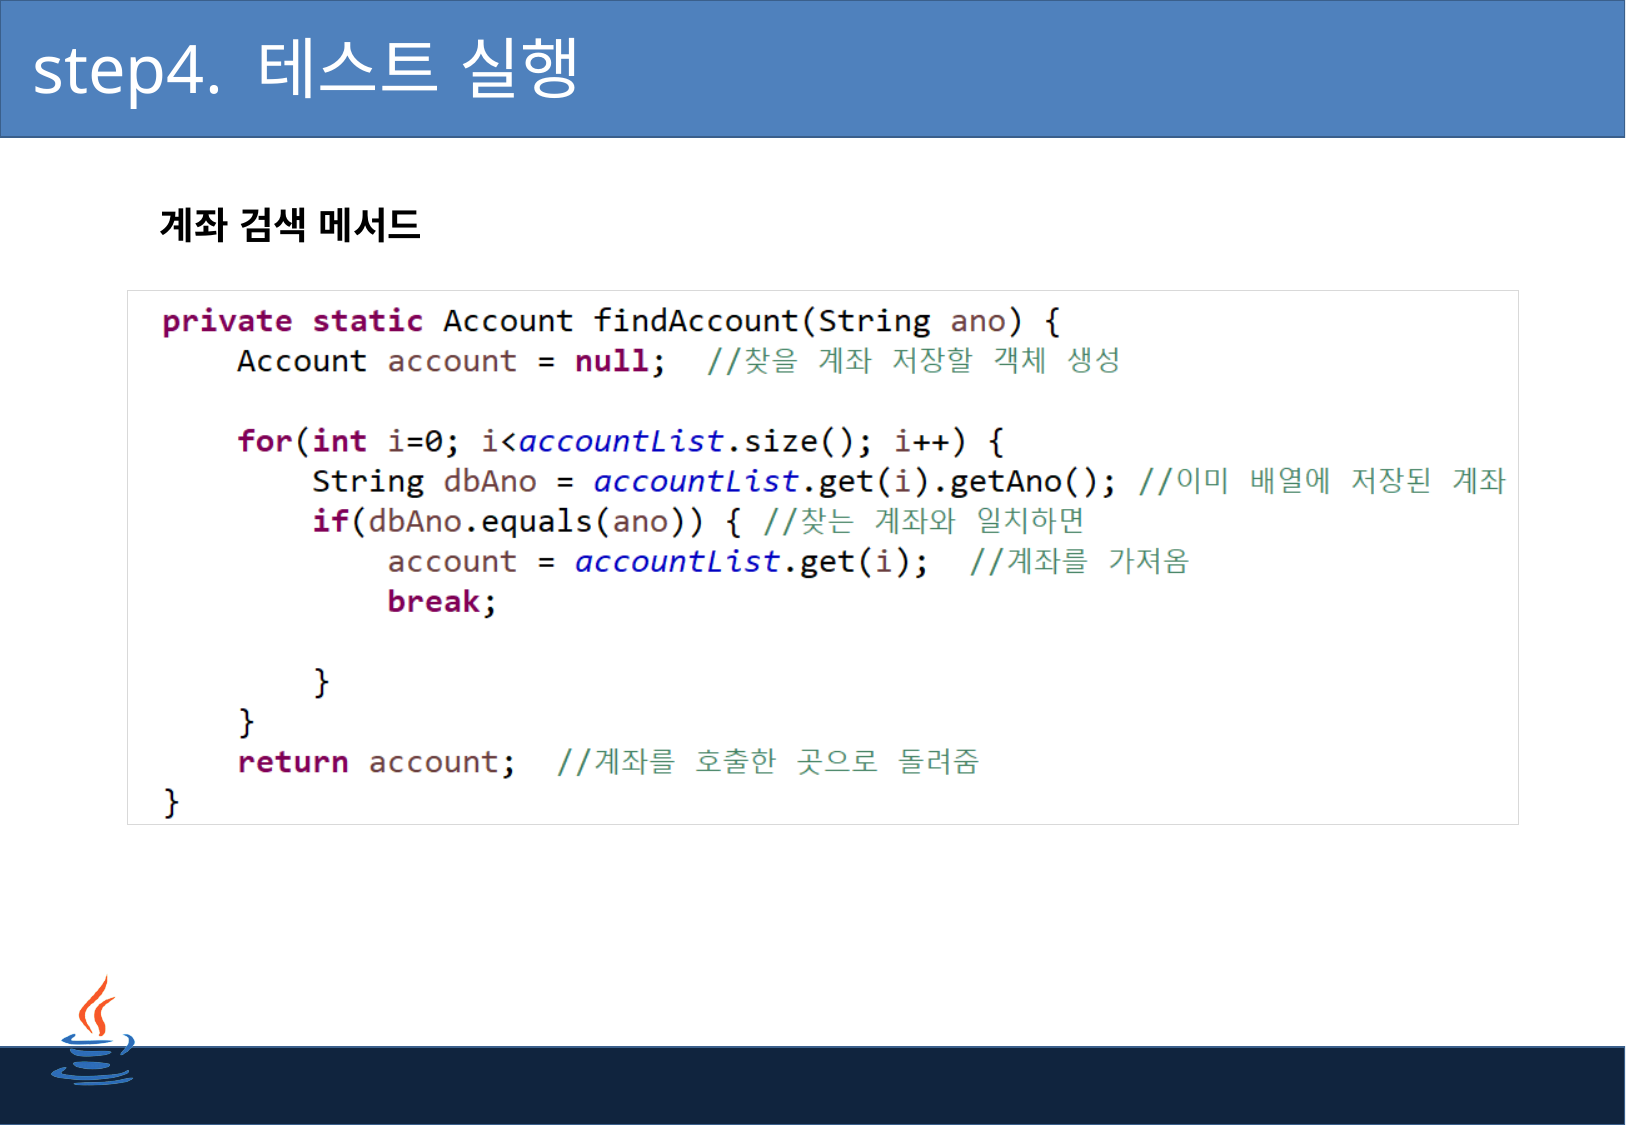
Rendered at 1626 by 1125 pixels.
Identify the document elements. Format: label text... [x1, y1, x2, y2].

picture [38, 973, 151, 1086]
picture [127, 290, 1519, 825]
text_box 계좌 검색 메서드 [144, 172, 1049, 256]
title step4. 테스트 실행 [0, 0, 1179, 138]
